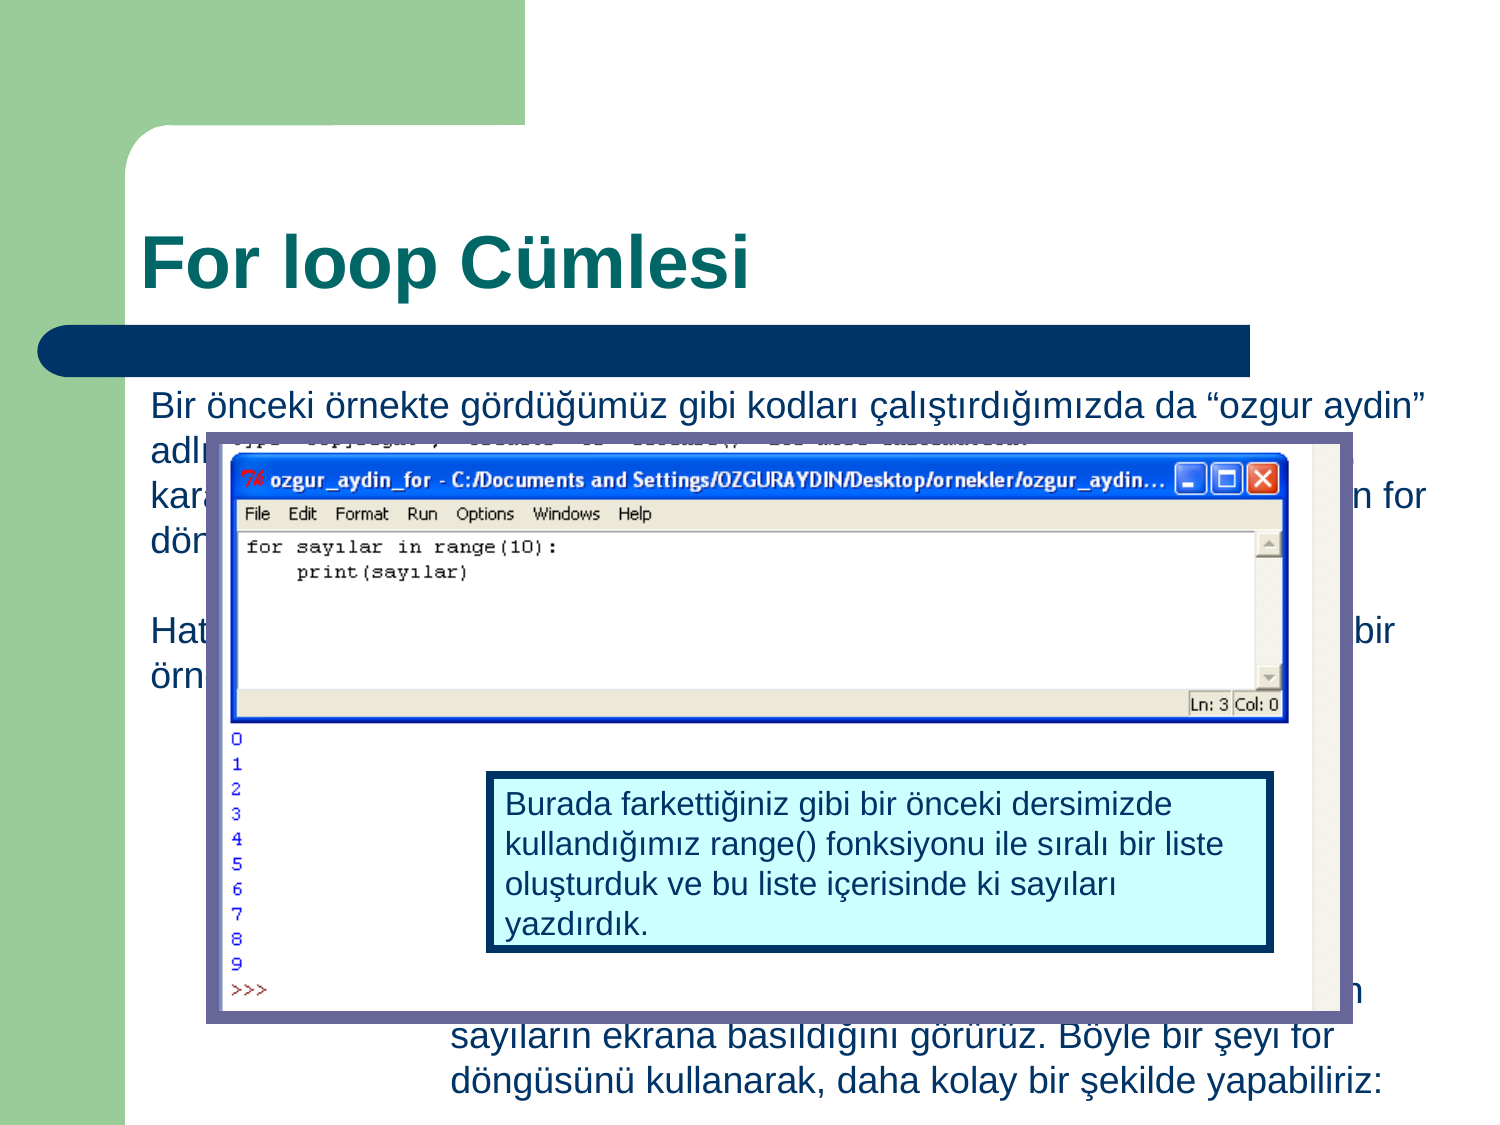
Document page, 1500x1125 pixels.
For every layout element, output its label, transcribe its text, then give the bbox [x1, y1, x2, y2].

title For loop Cümlesi [124, 124, 1426, 313]
picture [218, 443, 1341, 1012]
text_box Bir önceki örnekte gördüğümüz gibi kodları çalıştırdığımızda da “ozgur aydin” adlı karakter dizisinin bütün harfleri tek tek ekrana basılmıştı. Bu örnekte, karakter dizimizi, önce bir değişkene atamak zorunda kalmadan doğrudan for döngüsü içine de yerleştirebiliyoruz. Hatırlarsanız, bir önceki bölümde while döngüsünü işlerken şuna benzer bir örnek vermiştik: a = 1 while a < 10: print(a) a=a+1 Bu kodları çalıştırdığımız zaman, 1’den 10’a kadar olan sayıların ekrana basıldığını görürüz. Böyle bir şeyi for döngüsünü kullanarak, daha kolay bir şekilde yapabiliriz: [135, 373, 1451, 1125]
